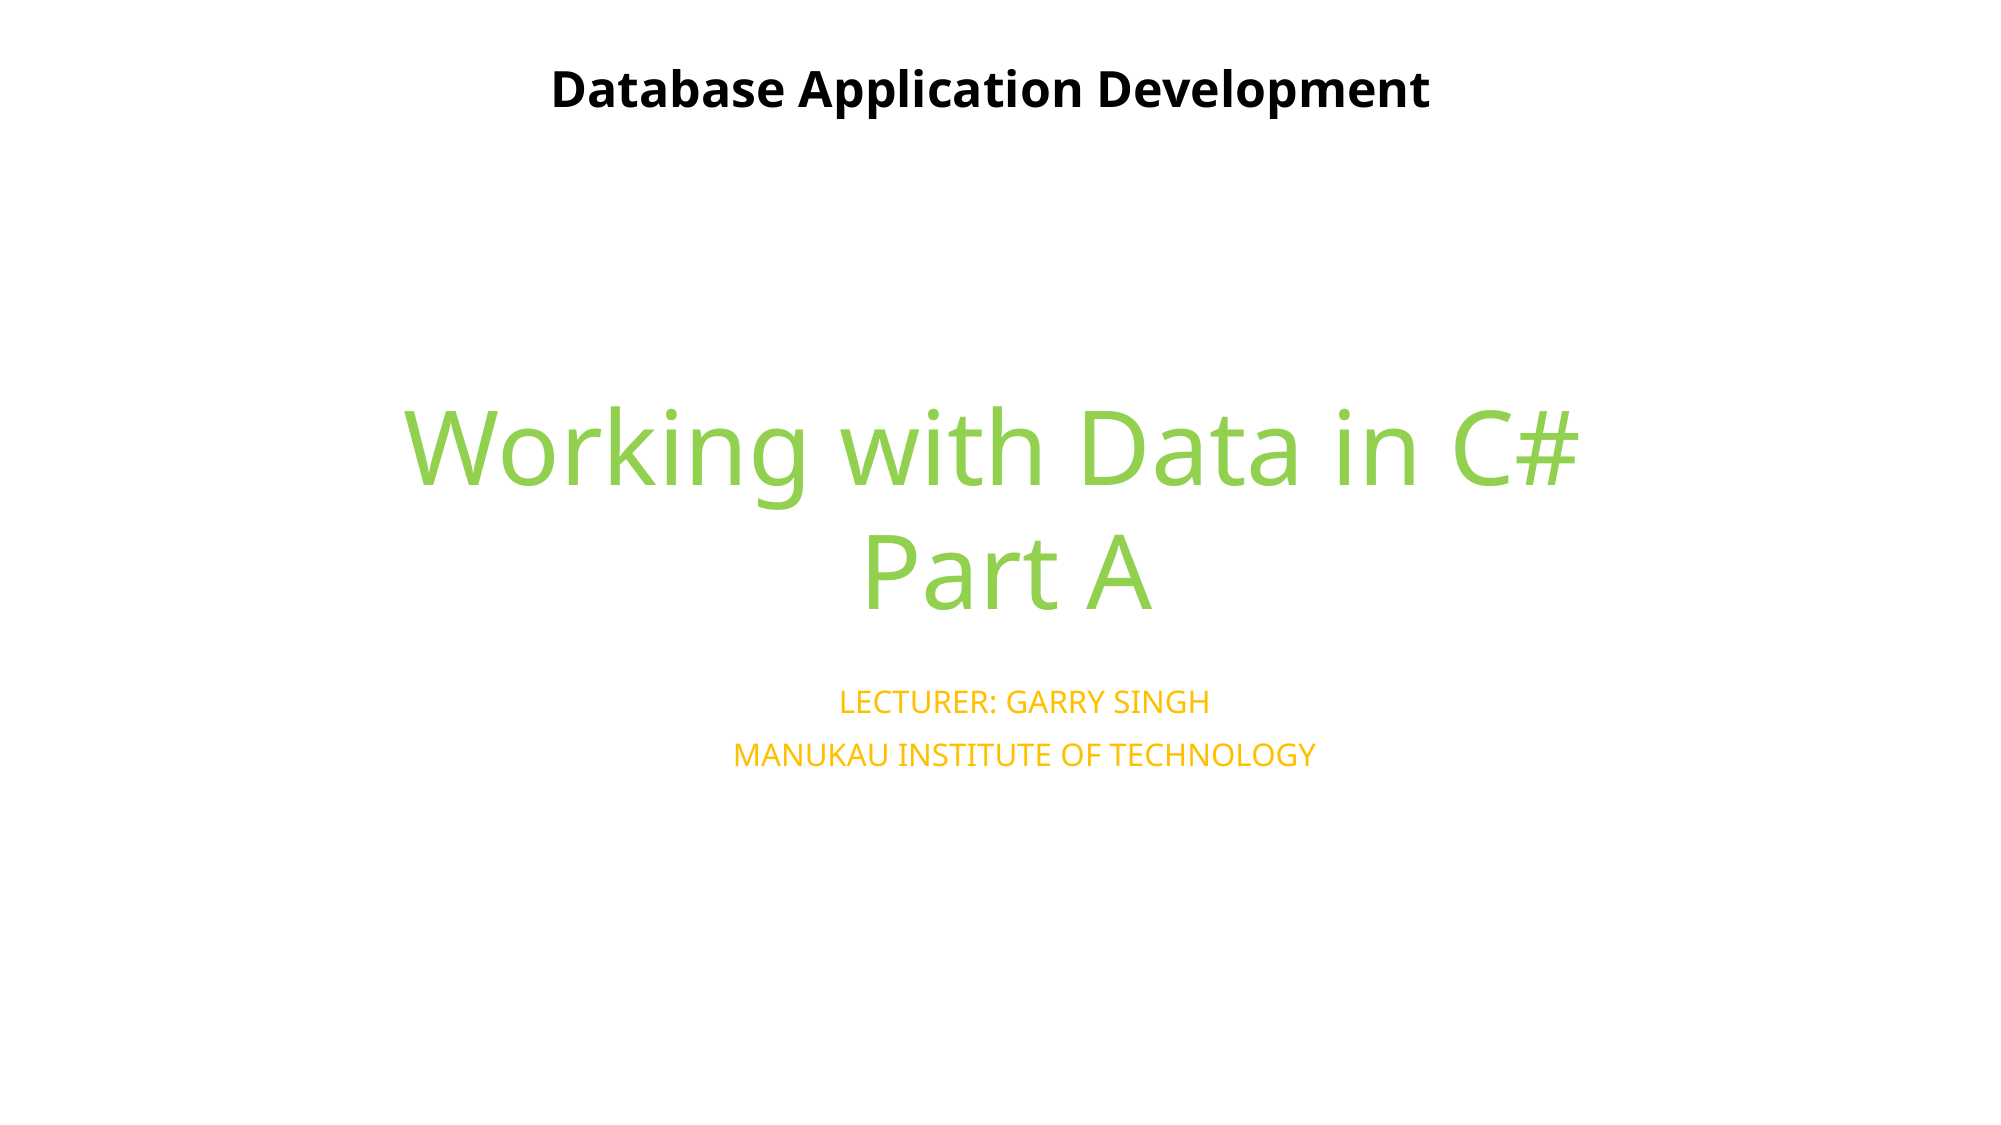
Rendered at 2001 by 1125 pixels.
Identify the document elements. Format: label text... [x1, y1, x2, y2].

text_box Database Application Development [253, 49, 1729, 125]
title Working with Data in C# Part A [337, 275, 1675, 638]
subtitle Lecturer: Garry singh Manukau Institute of Technology [375, 675, 1675, 925]
